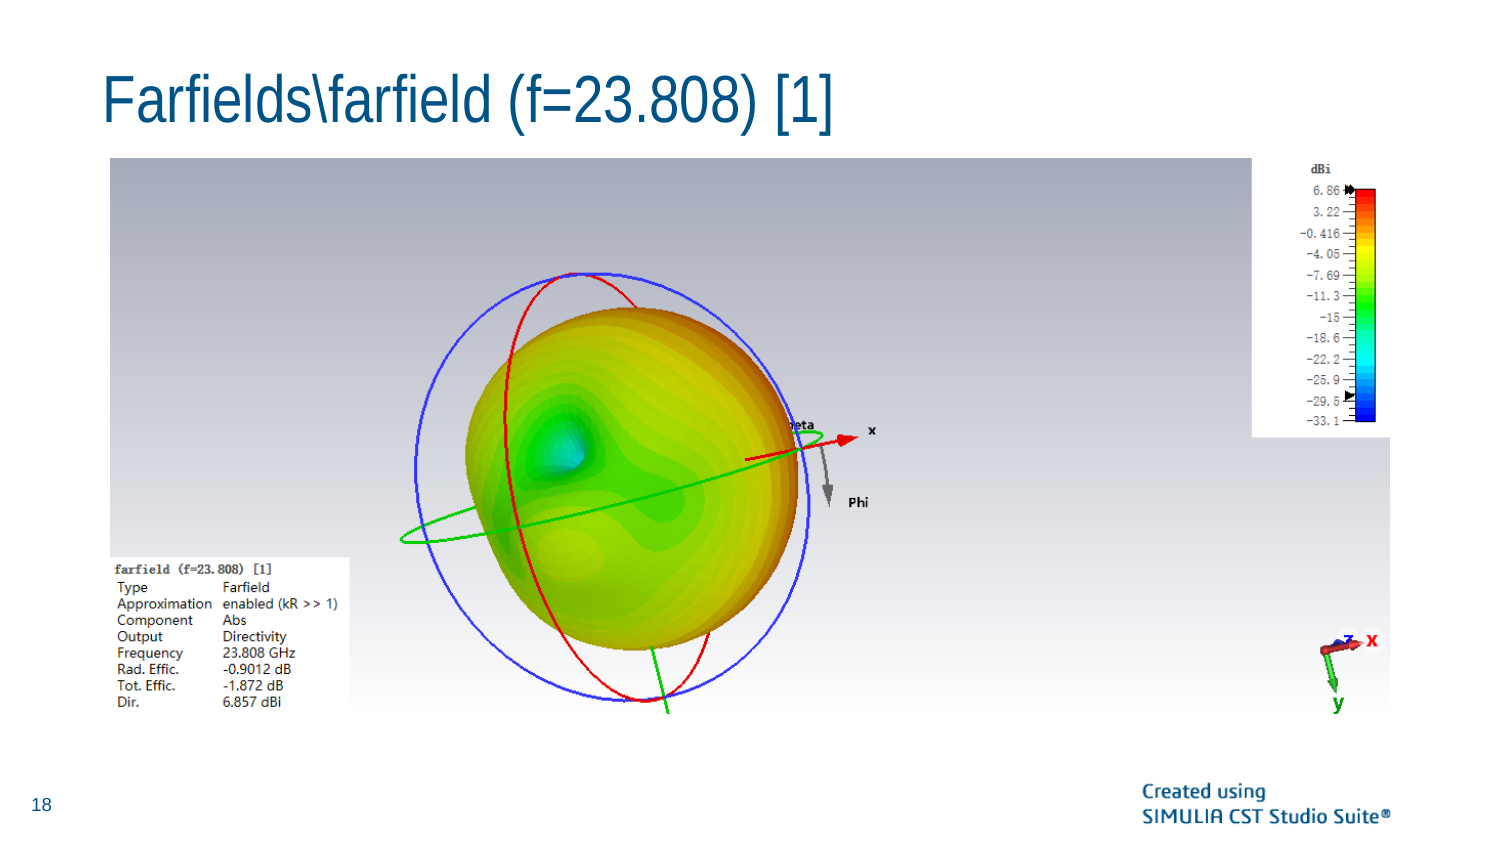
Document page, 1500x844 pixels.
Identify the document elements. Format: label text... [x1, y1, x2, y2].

picture [1141, 780, 1400, 828]
picture [110, 157, 1390, 714]
text_box Farfields\farfield (f=23.808) [1] [102, 55, 837, 136]
